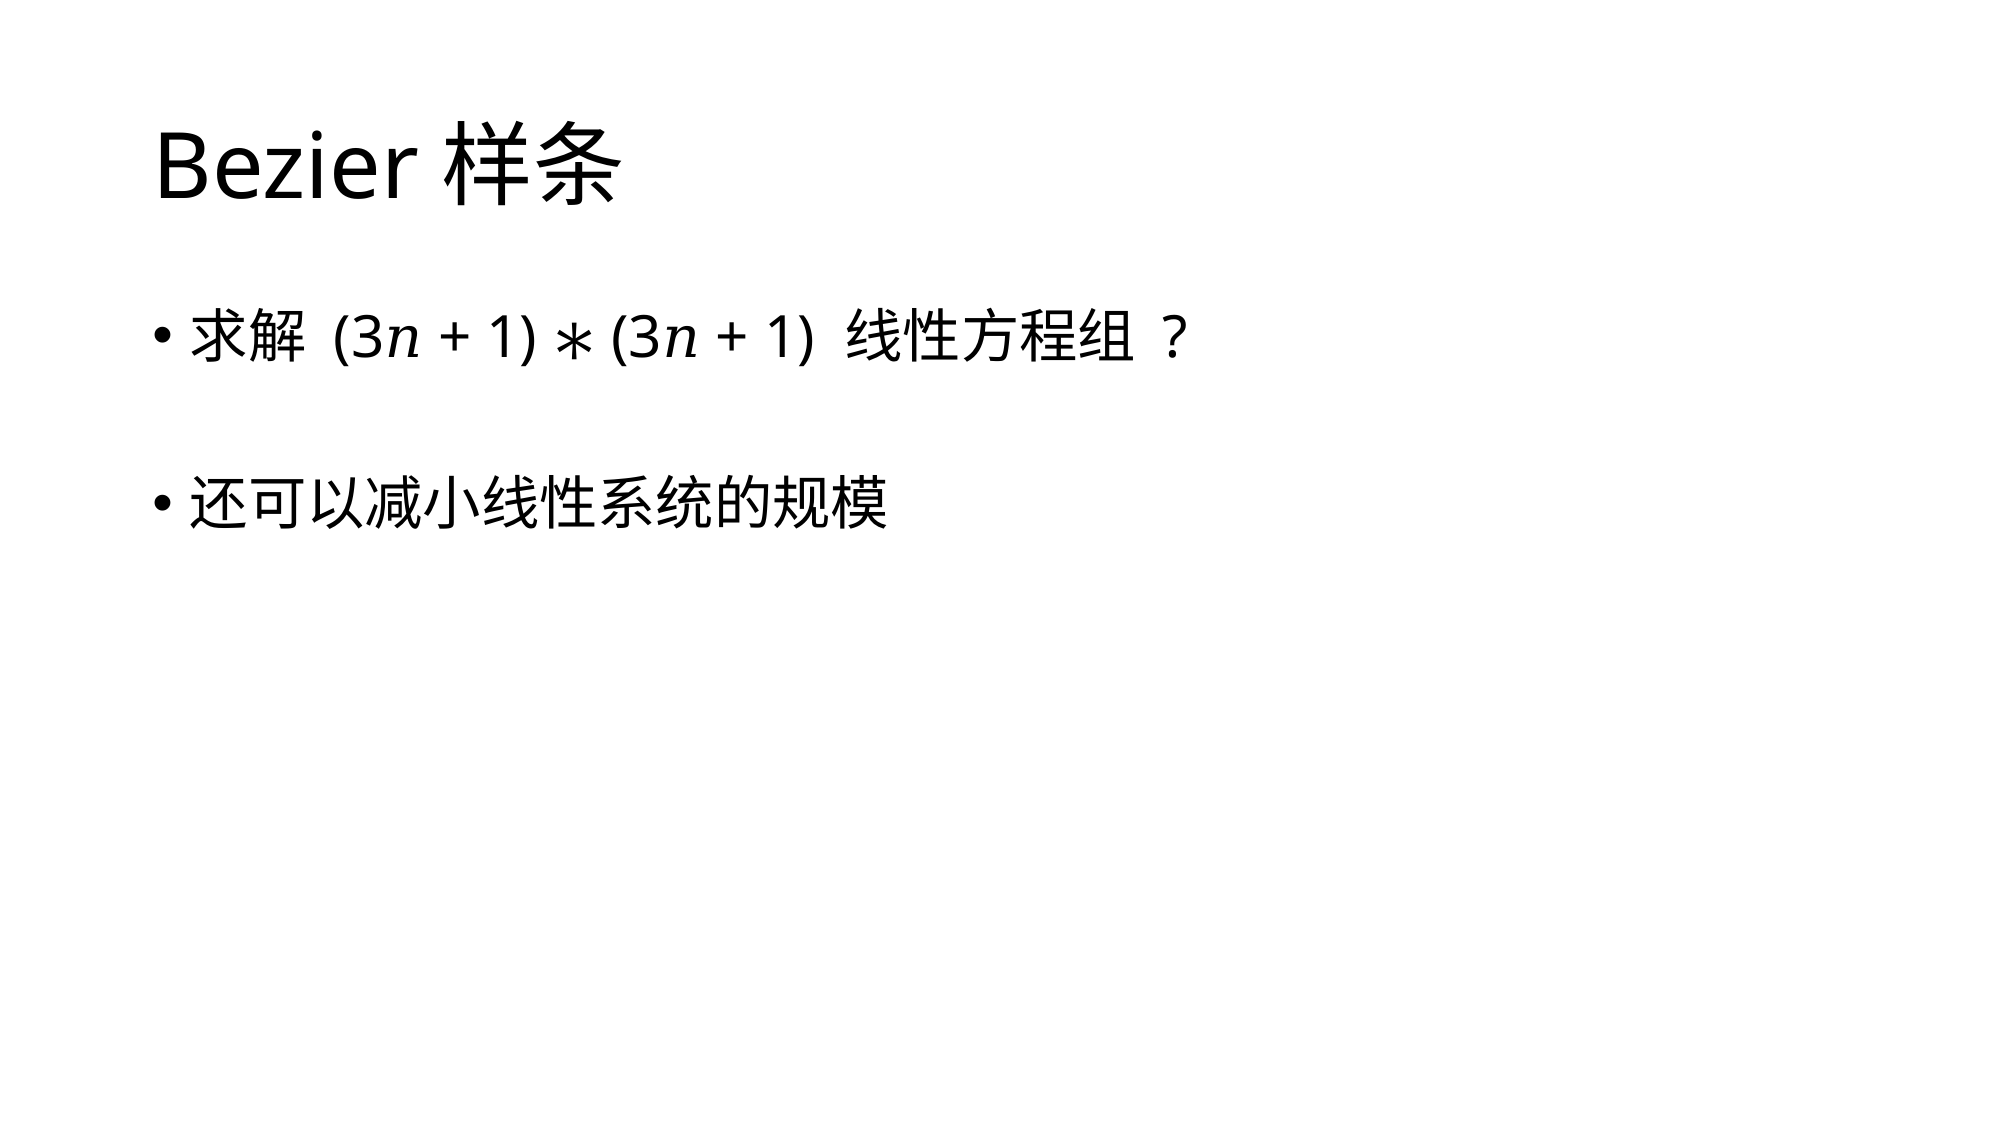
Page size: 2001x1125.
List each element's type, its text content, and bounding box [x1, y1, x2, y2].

list 求解 (3𝑛 + 1) ∗ (3𝑛 + 1) 线性方程组 ? 还可以减小线性系统的规模 [137, 299, 1863, 1014]
title Bezier样条 [137, 59, 1863, 278]
